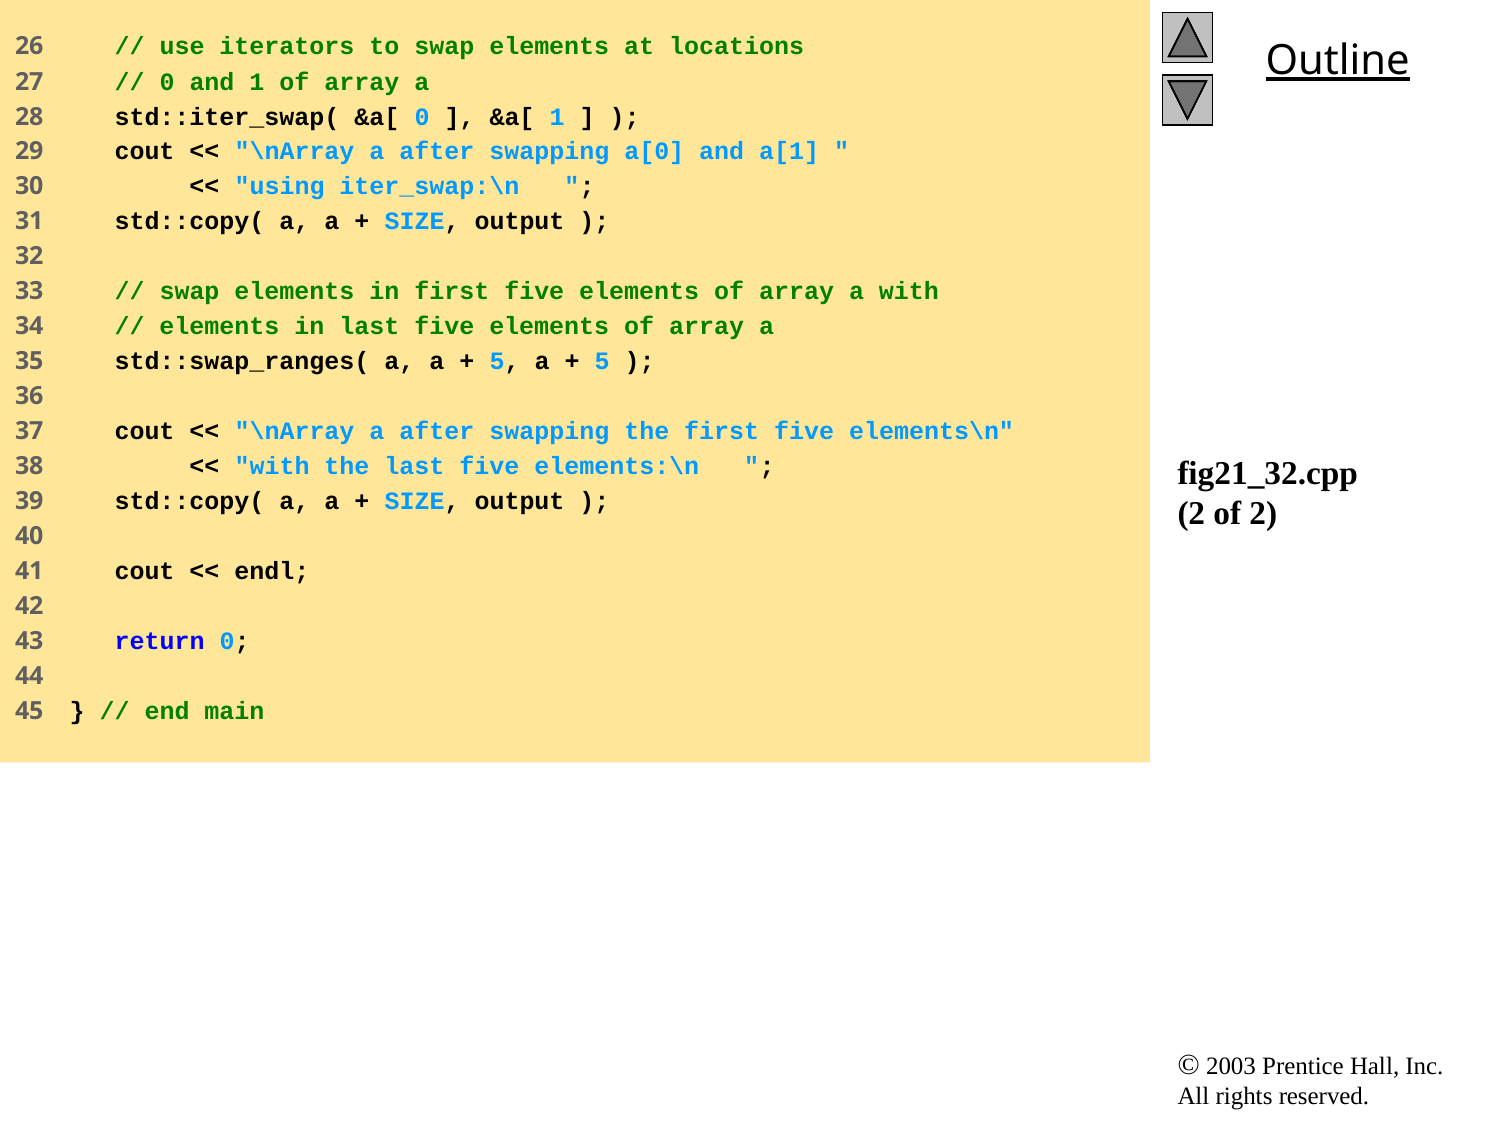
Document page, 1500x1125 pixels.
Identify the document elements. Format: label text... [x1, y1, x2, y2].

subtitle 26 // use iterators to swap elements at locations 27 // 0 and 1 of array a 28 std::iter_swap( &a[ 0 ], &a[ 1 ] ); 29 cout << "\nArray a after swapping a[0] and a[1] " 30 << "using iter_swap:\n "; 31 std::copy( a, a + SIZE, output ); 32 33 // swap elements in first five elements of array a with 34 // elements in last five elements of array a 35 std::swap_ranges( a, a + 5, a + 5 ); 36 37 cout << "\nArray a after swapping the first five elements\n" 38 << "with the last five elements:\n "; 39 std::copy( a, a + SIZE, output ); 40 41 cout << endl; 42 43 return 0; 44 45 } // end main [0, 0, 1150, 763]
title fig21_32.cpp (2 of 2) [1162, 137, 1500, 925]
